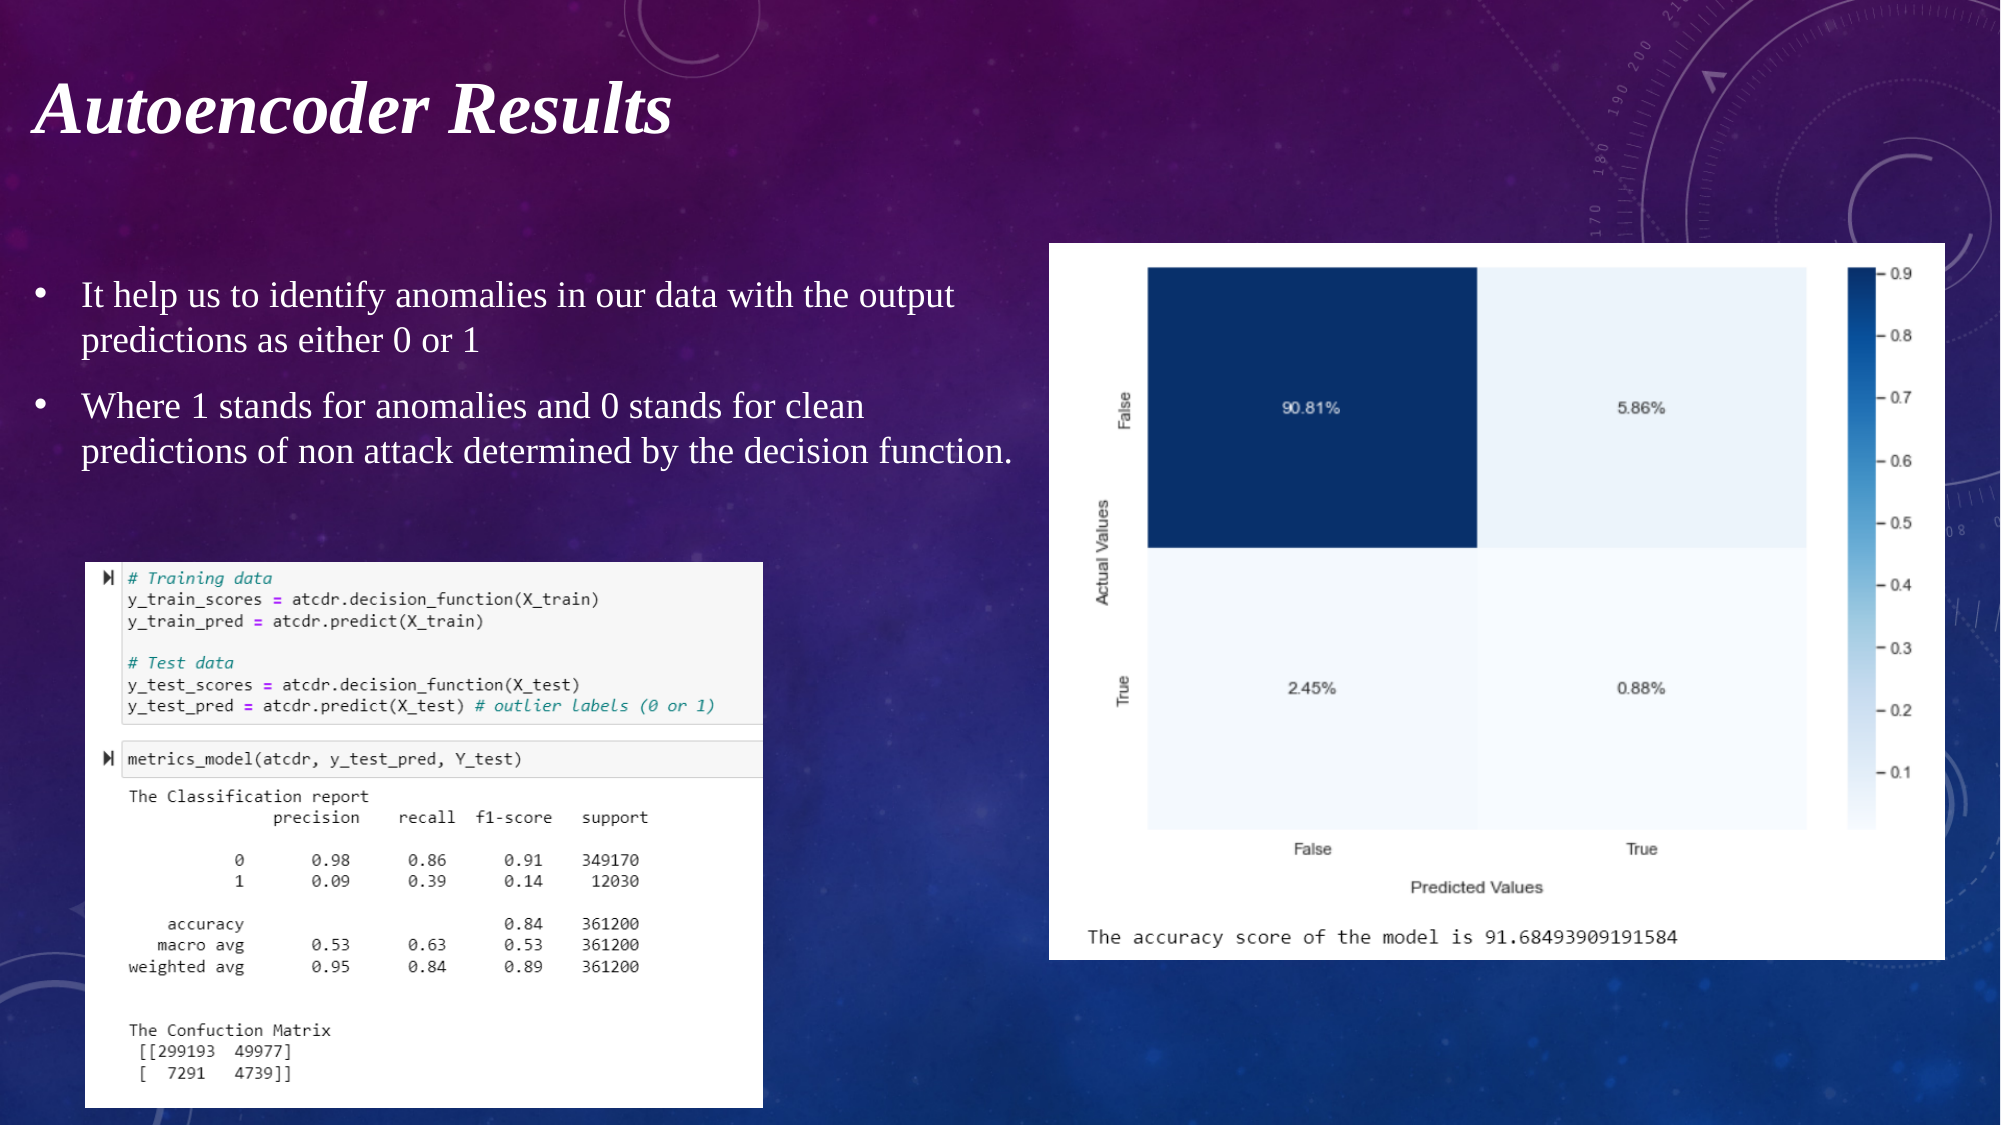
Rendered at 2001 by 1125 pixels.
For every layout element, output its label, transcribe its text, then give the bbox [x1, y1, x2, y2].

text_box [1076, 119, 2000, 597]
list It help us to identify anomalies in our data with the output predictions as either 0 or 1 Where 1 stands for anomalies and 0 stands for clean predictions of non attack determined by the decision function. [19, 164, 1050, 642]
picture [0, 0, 2001, 1125]
title Autoencoder Results [19, 13, 1000, 164]
